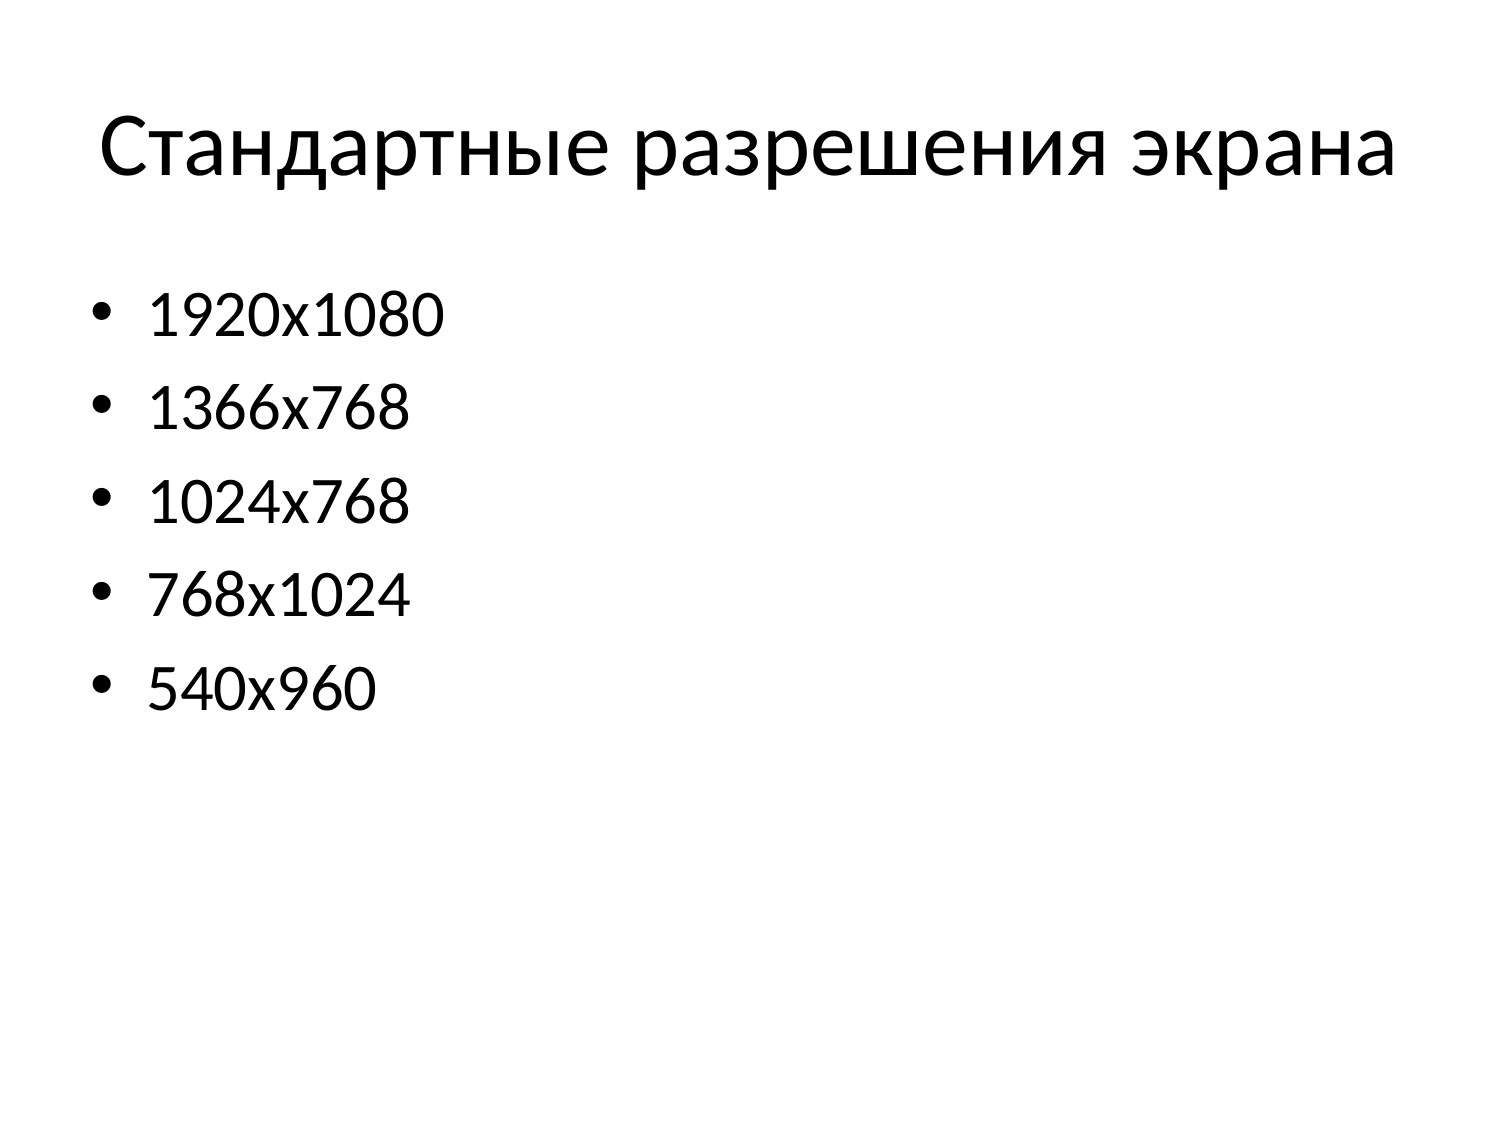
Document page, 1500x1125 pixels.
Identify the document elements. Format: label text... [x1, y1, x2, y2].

list 1920x1080 1366x768 1024x768 768x1024 540x960 [75, 262, 1425, 1005]
title Стандартные разрешения экрана [75, 45, 1425, 233]
